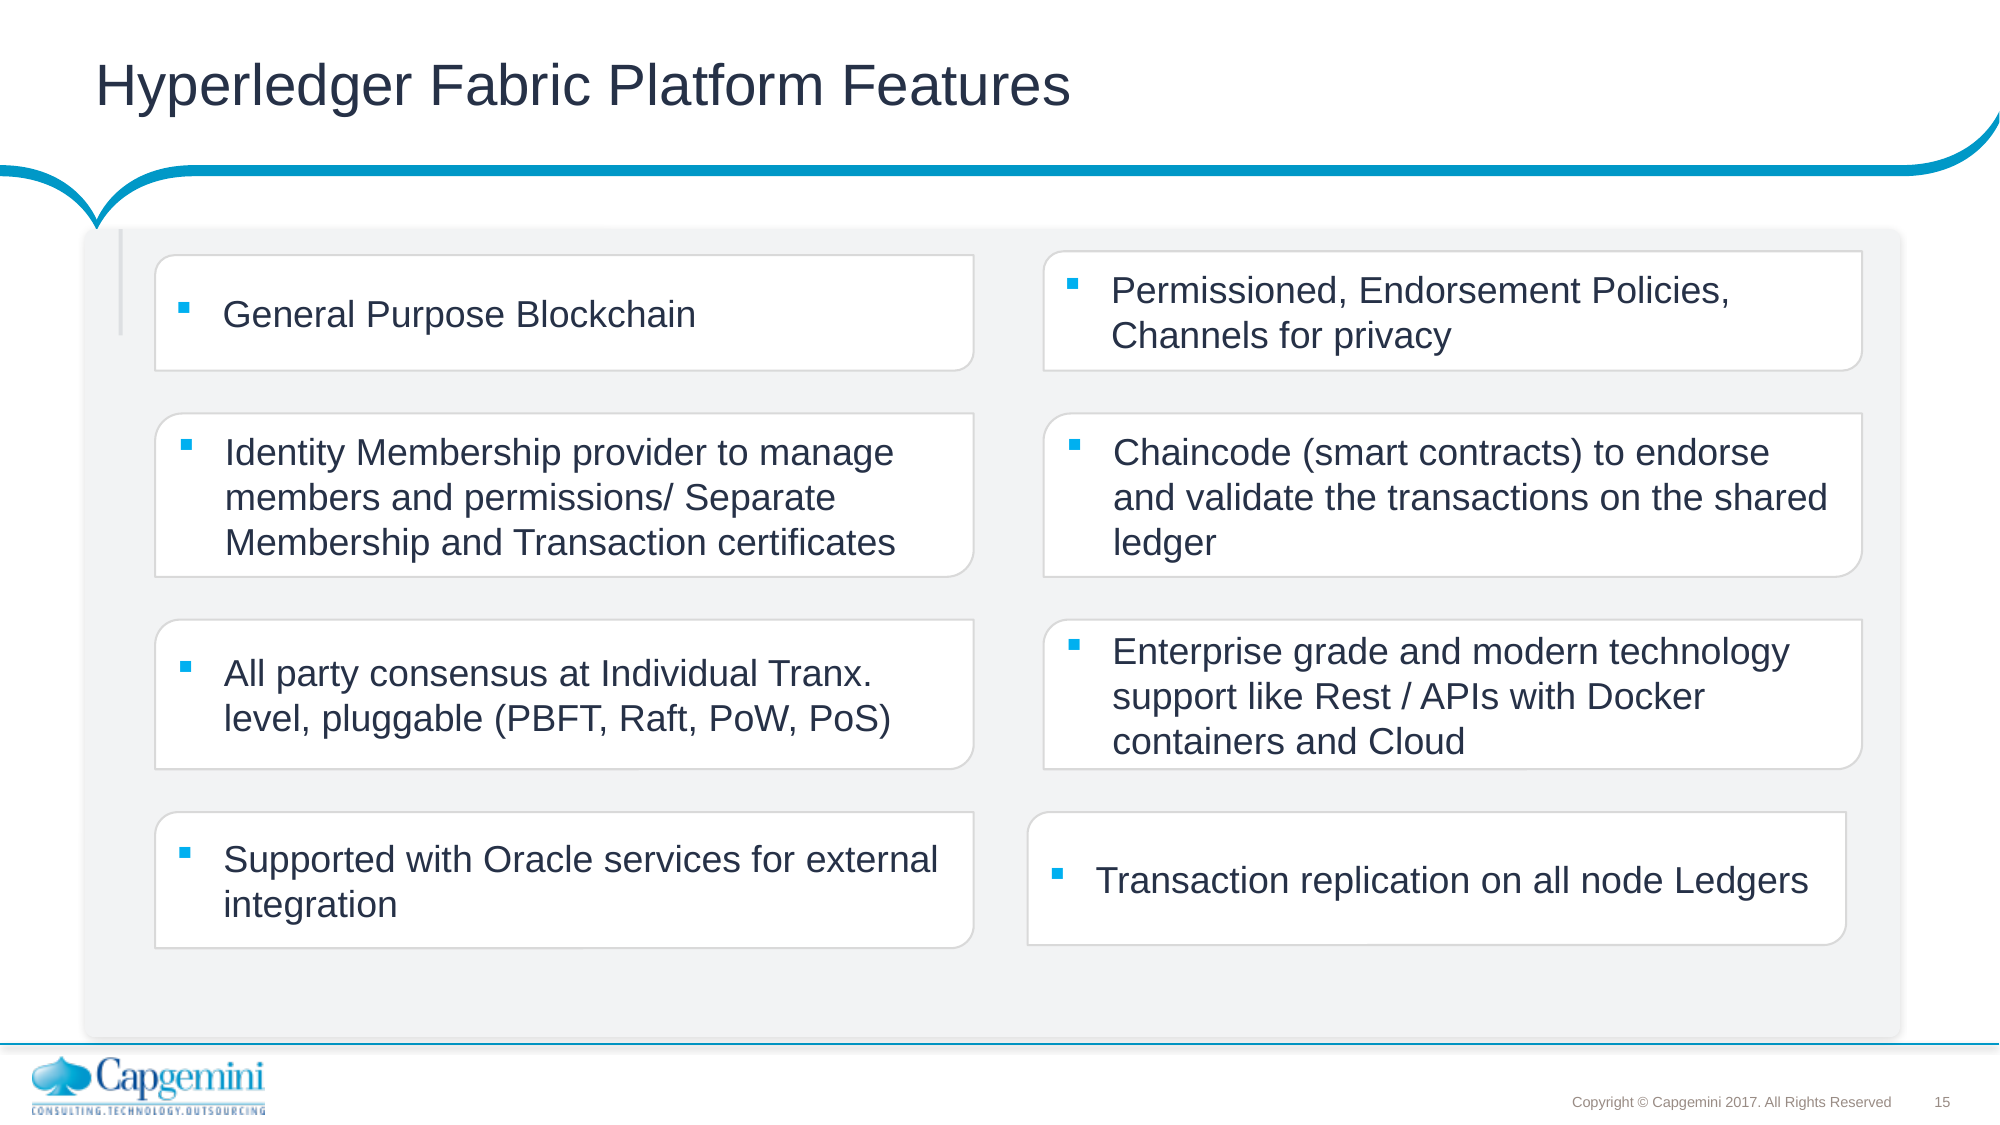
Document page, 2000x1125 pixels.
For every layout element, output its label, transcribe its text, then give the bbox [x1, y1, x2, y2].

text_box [84, 228, 1901, 1038]
picture [32, 1056, 265, 1115]
title Hyperledger Fabric Platform Features [0, 0, 2000, 165]
